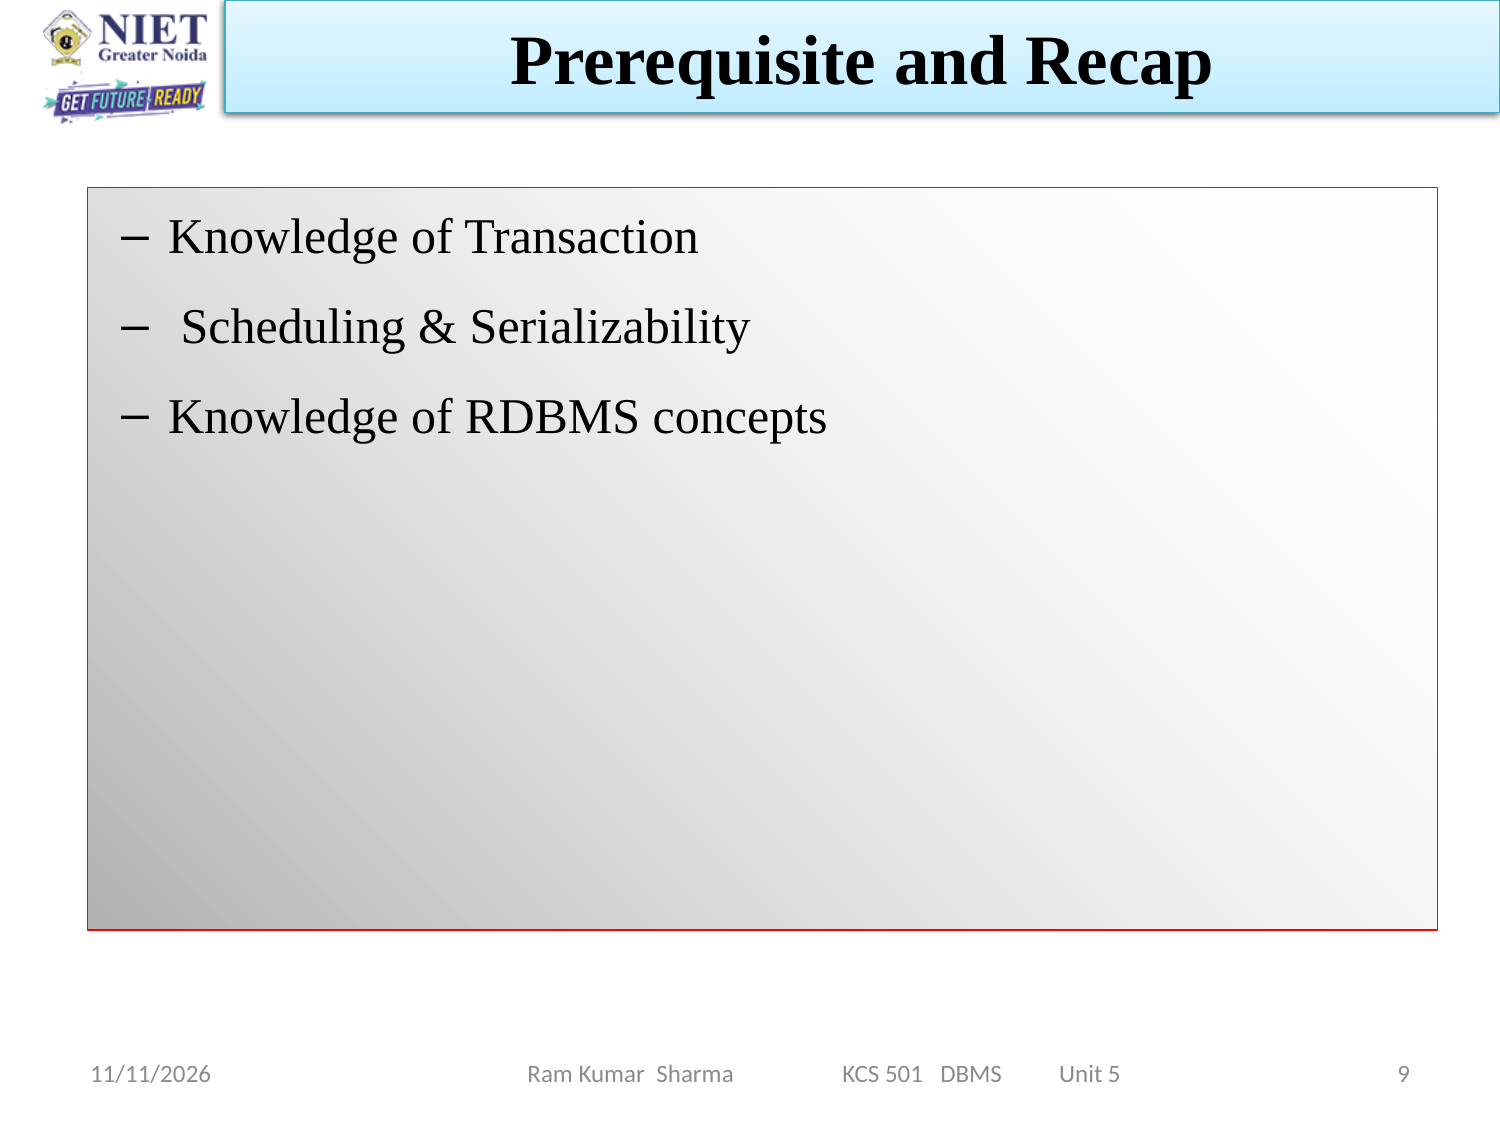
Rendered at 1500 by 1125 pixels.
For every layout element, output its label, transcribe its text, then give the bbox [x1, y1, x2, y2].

picture [5, 0, 244, 134]
slide_number 9 [1074, 1042, 1425, 1103]
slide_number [75, 1042, 412, 1103]
footer Ram Kumar Sharma KCS 501 DBMS Unit 5 [412, 1042, 1074, 1103]
text_box Prerequisite and Recap [224, 0, 1500, 113]
list Knowledge of Transaction Scheduling & Serializability Knowledge of RDBMS concepts [87, 187, 1438, 930]
